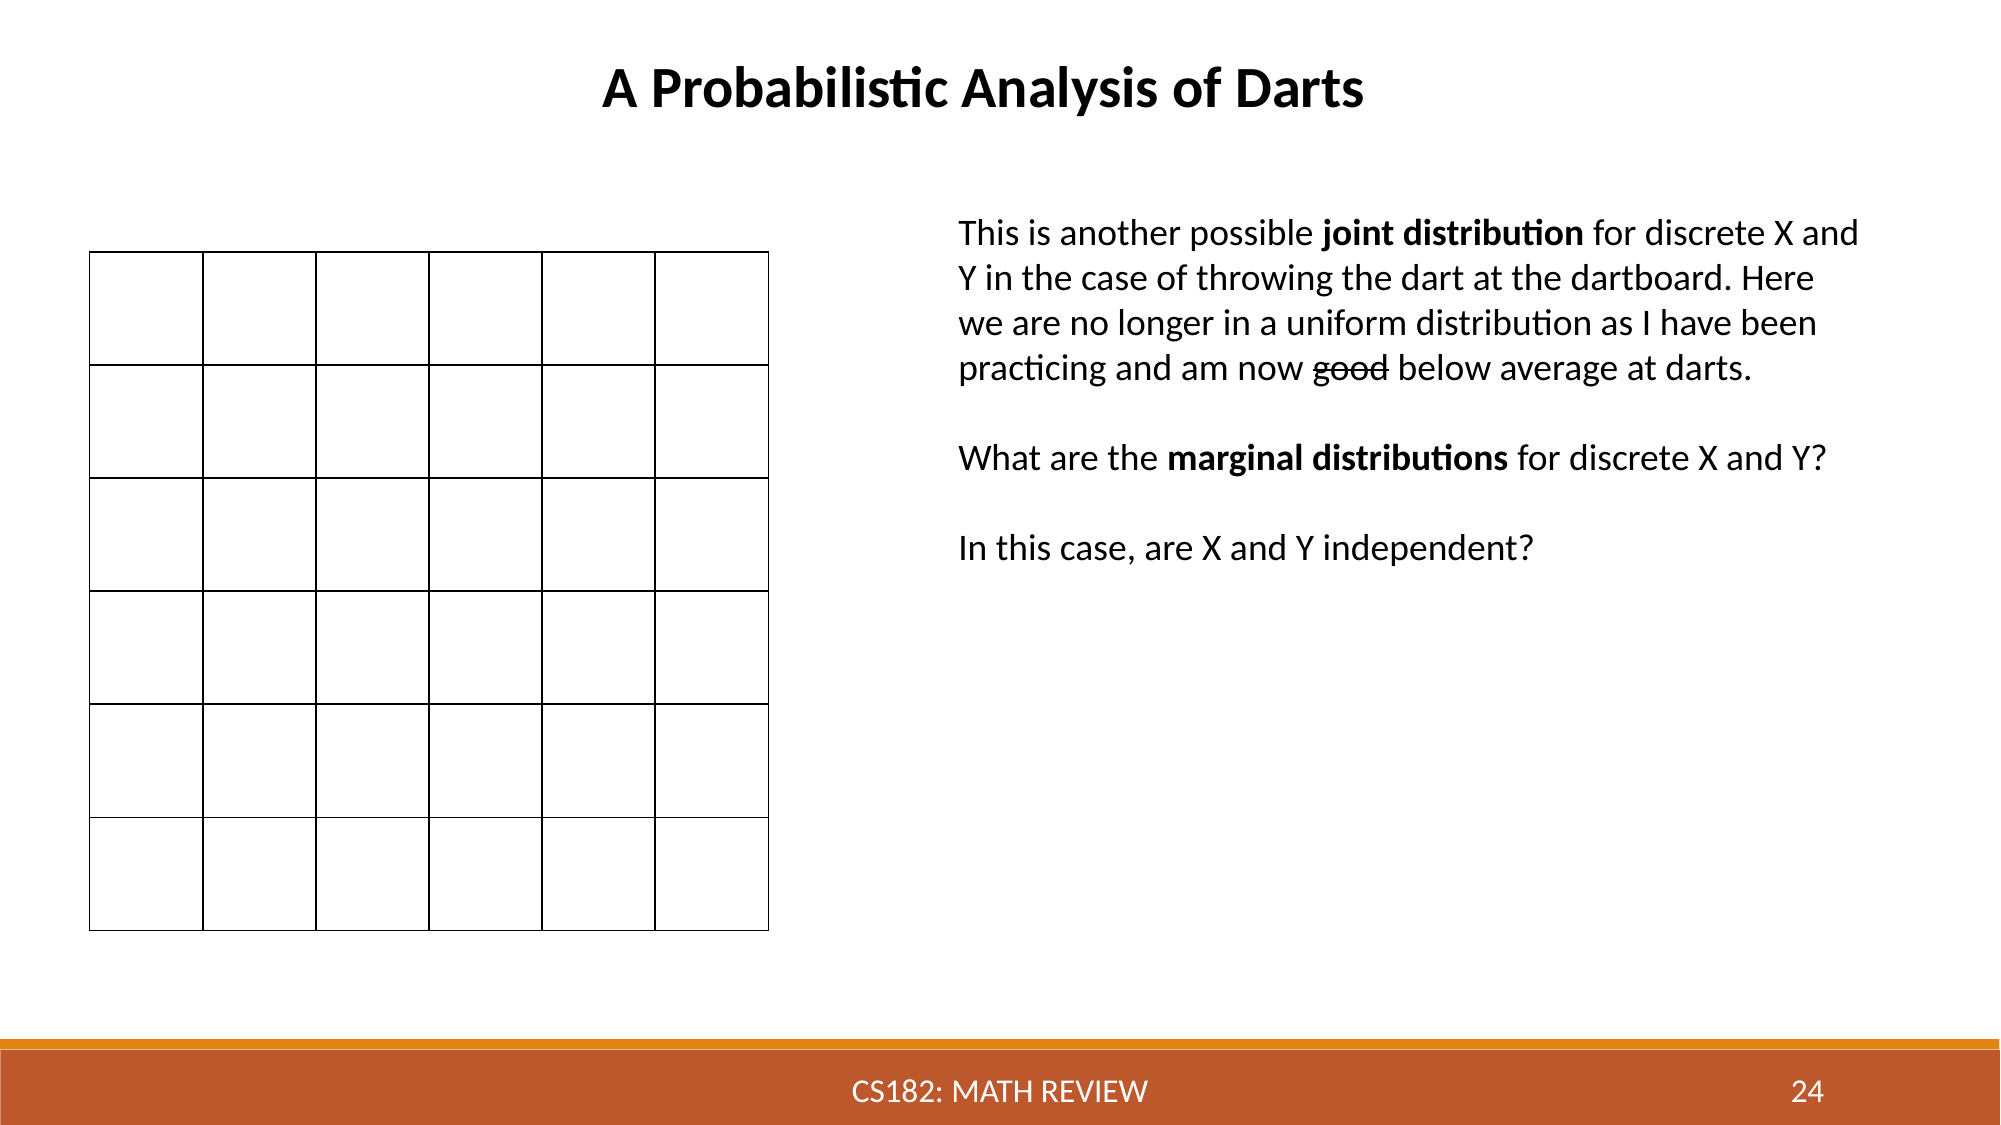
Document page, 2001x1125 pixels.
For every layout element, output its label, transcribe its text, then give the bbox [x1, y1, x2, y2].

text_box This is another possible joint distribution for discrete X and Y in the case of throwing the dart at the dartboard. Here we are no longer in a uniform distribution as I have been practicing and am now good below average at darts. What are the marginal distributions for discrete X and Y? In this case, are X and Y independent? [943, 200, 1880, 576]
footer CS182: Math Review [604, 1059, 1396, 1120]
text_box A Probabilistic Analysis of Darts [89, 41, 1879, 127]
slide_number 24 [1624, 1059, 1840, 1120]
